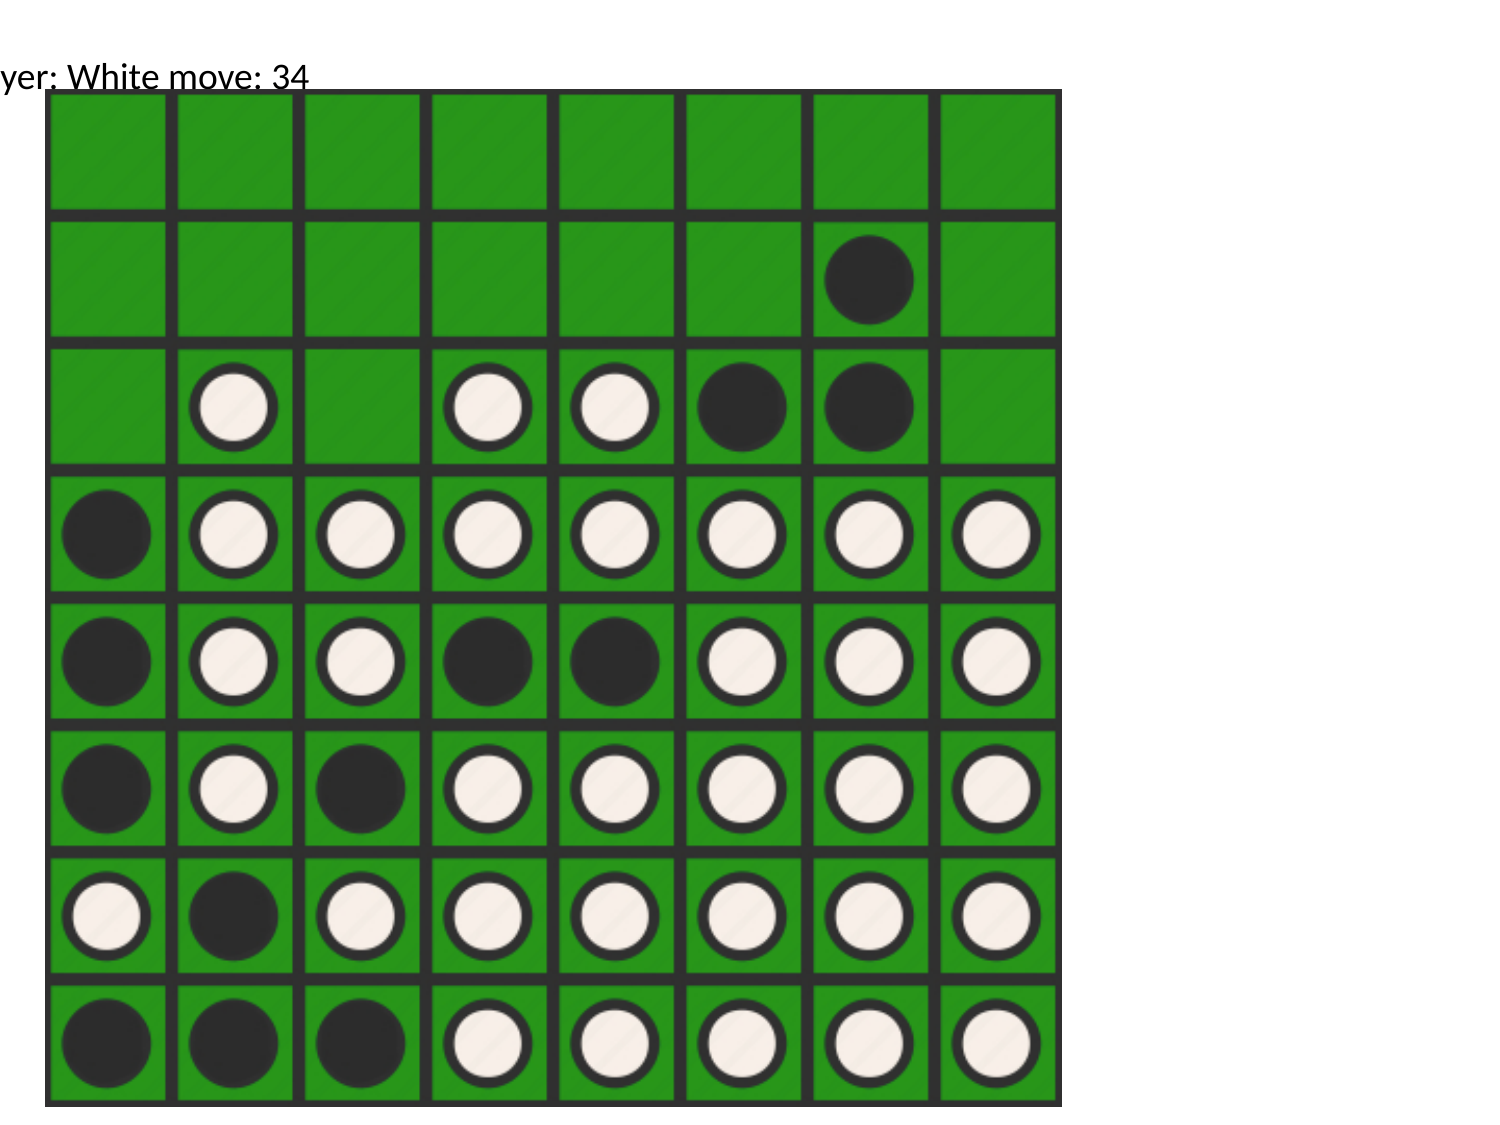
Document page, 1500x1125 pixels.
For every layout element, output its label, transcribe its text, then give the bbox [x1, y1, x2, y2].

picture [44, 89, 1062, 1107]
text_box turn: 42 player: White move: 34 [0, 44, 325, 105]
